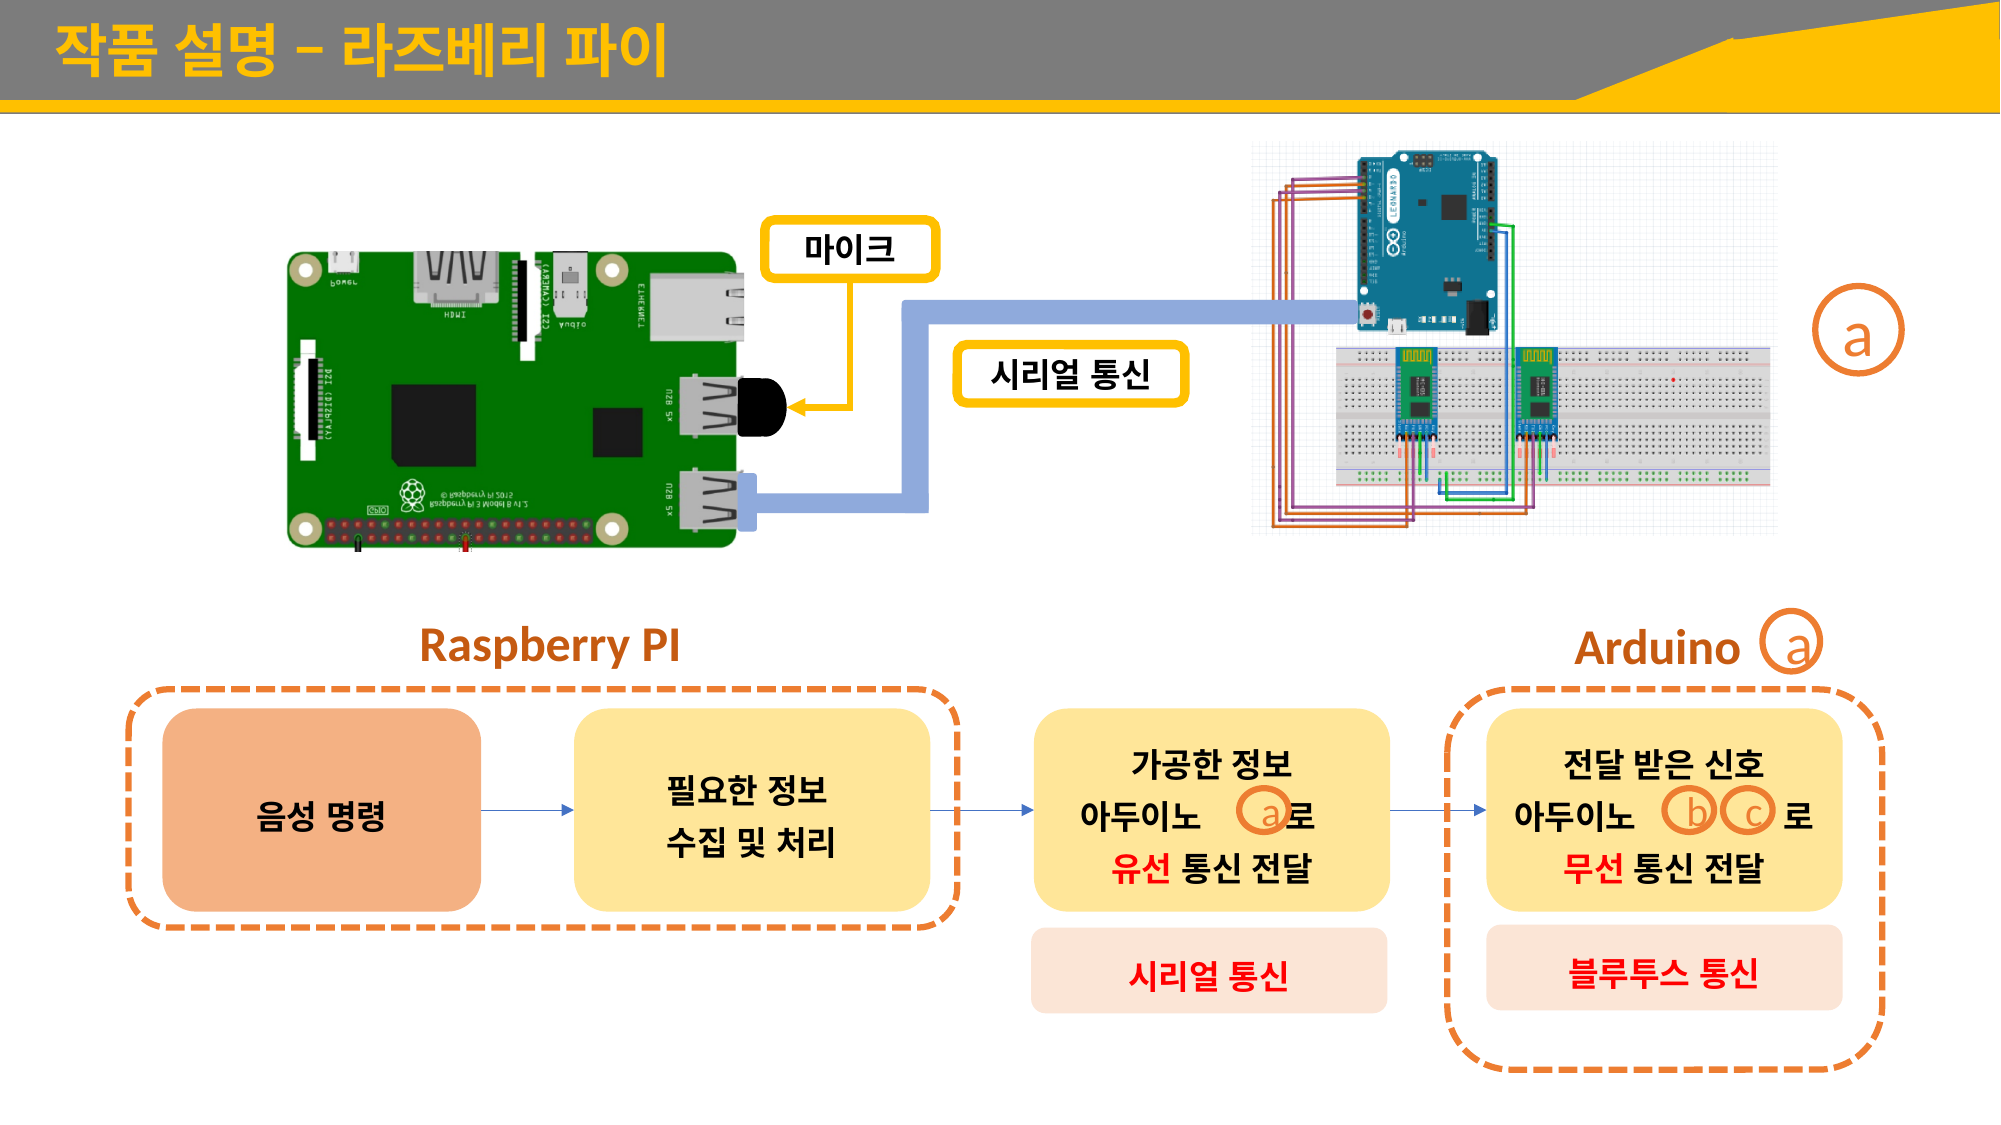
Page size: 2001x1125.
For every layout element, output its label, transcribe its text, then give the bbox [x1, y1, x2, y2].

picture [281, 170, 745, 633]
text_box 시리얼 통신 [1030, 926, 1389, 1015]
text_box a [1238, 787, 1290, 834]
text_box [737, 378, 787, 437]
text_box a [1761, 609, 1822, 673]
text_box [0, 0, 2000, 114]
text_box [900, 298, 1251, 326]
text_box Arduino [1559, 607, 1770, 683]
text_box [900, 323, 930, 515]
text_box b [1663, 787, 1716, 834]
text_box [127, 688, 959, 929]
text_box c [1721, 787, 1774, 834]
text_box 가공한 정보 아두이노 로 유선 통신 전달 [1032, 707, 1392, 913]
text_box a [1814, 284, 1903, 375]
text_box [736, 472, 759, 533]
text_box 시리얼 통신 [956, 343, 1186, 405]
text_box 마이크 [763, 218, 937, 280]
picture [1251, 141, 1778, 536]
text_box Raspberry PI [404, 604, 745, 679]
text_box [758, 492, 902, 514]
text_box [1446, 688, 1884, 1071]
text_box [753, 311, 884, 375]
